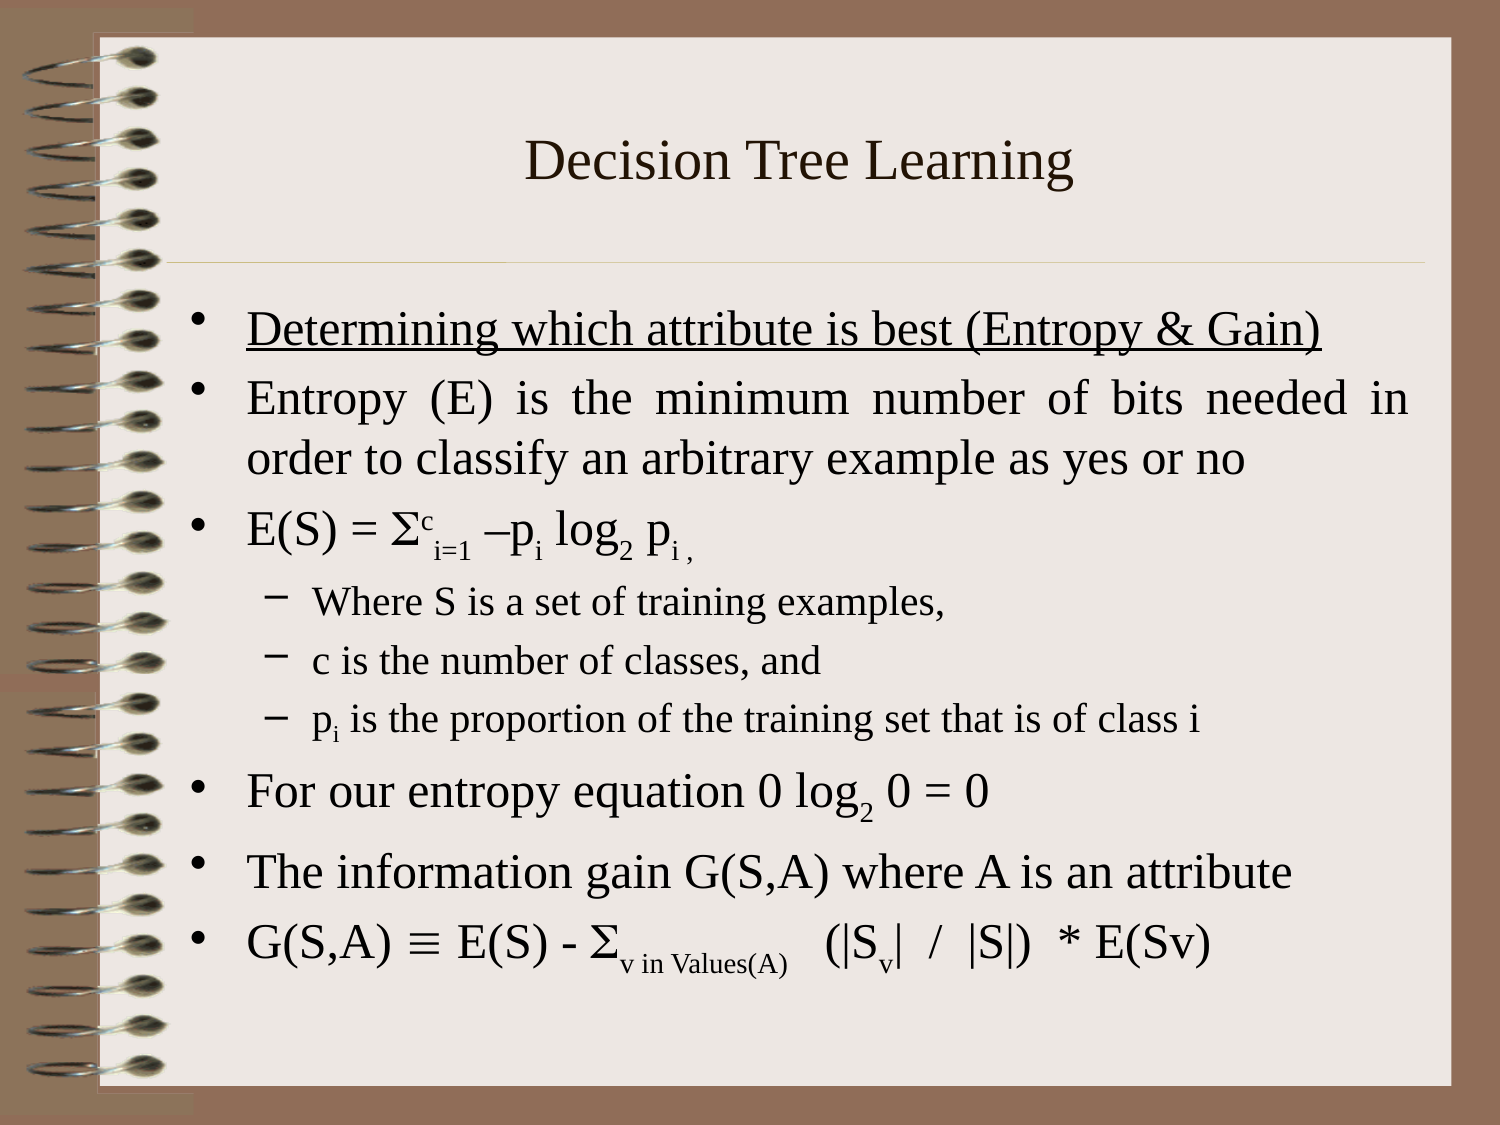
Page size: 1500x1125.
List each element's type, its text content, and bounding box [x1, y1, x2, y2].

picture [0, 692, 194, 1115]
title Decision Tree Learning [174, 62, 1426, 251]
picture [0, 8, 194, 674]
list Determining which attribute is best (Entropy & Gain) Entropy (E) is the minimum number of bits needed in order to classify an arbitrary example as yes or no E(S) = ci=1 –pi log2 pi , Where S is a set of training examples, c is the number of classes, and pi is the proportion of the training set that is of class i For our entropy equation 0 log2 0 = 0 The information gain G(S,A) where A is an attribute G(S,A)  E(S) - v in Values(A) (|Sv| / |S|) * E(Sv) [174, 287, 1426, 963]
